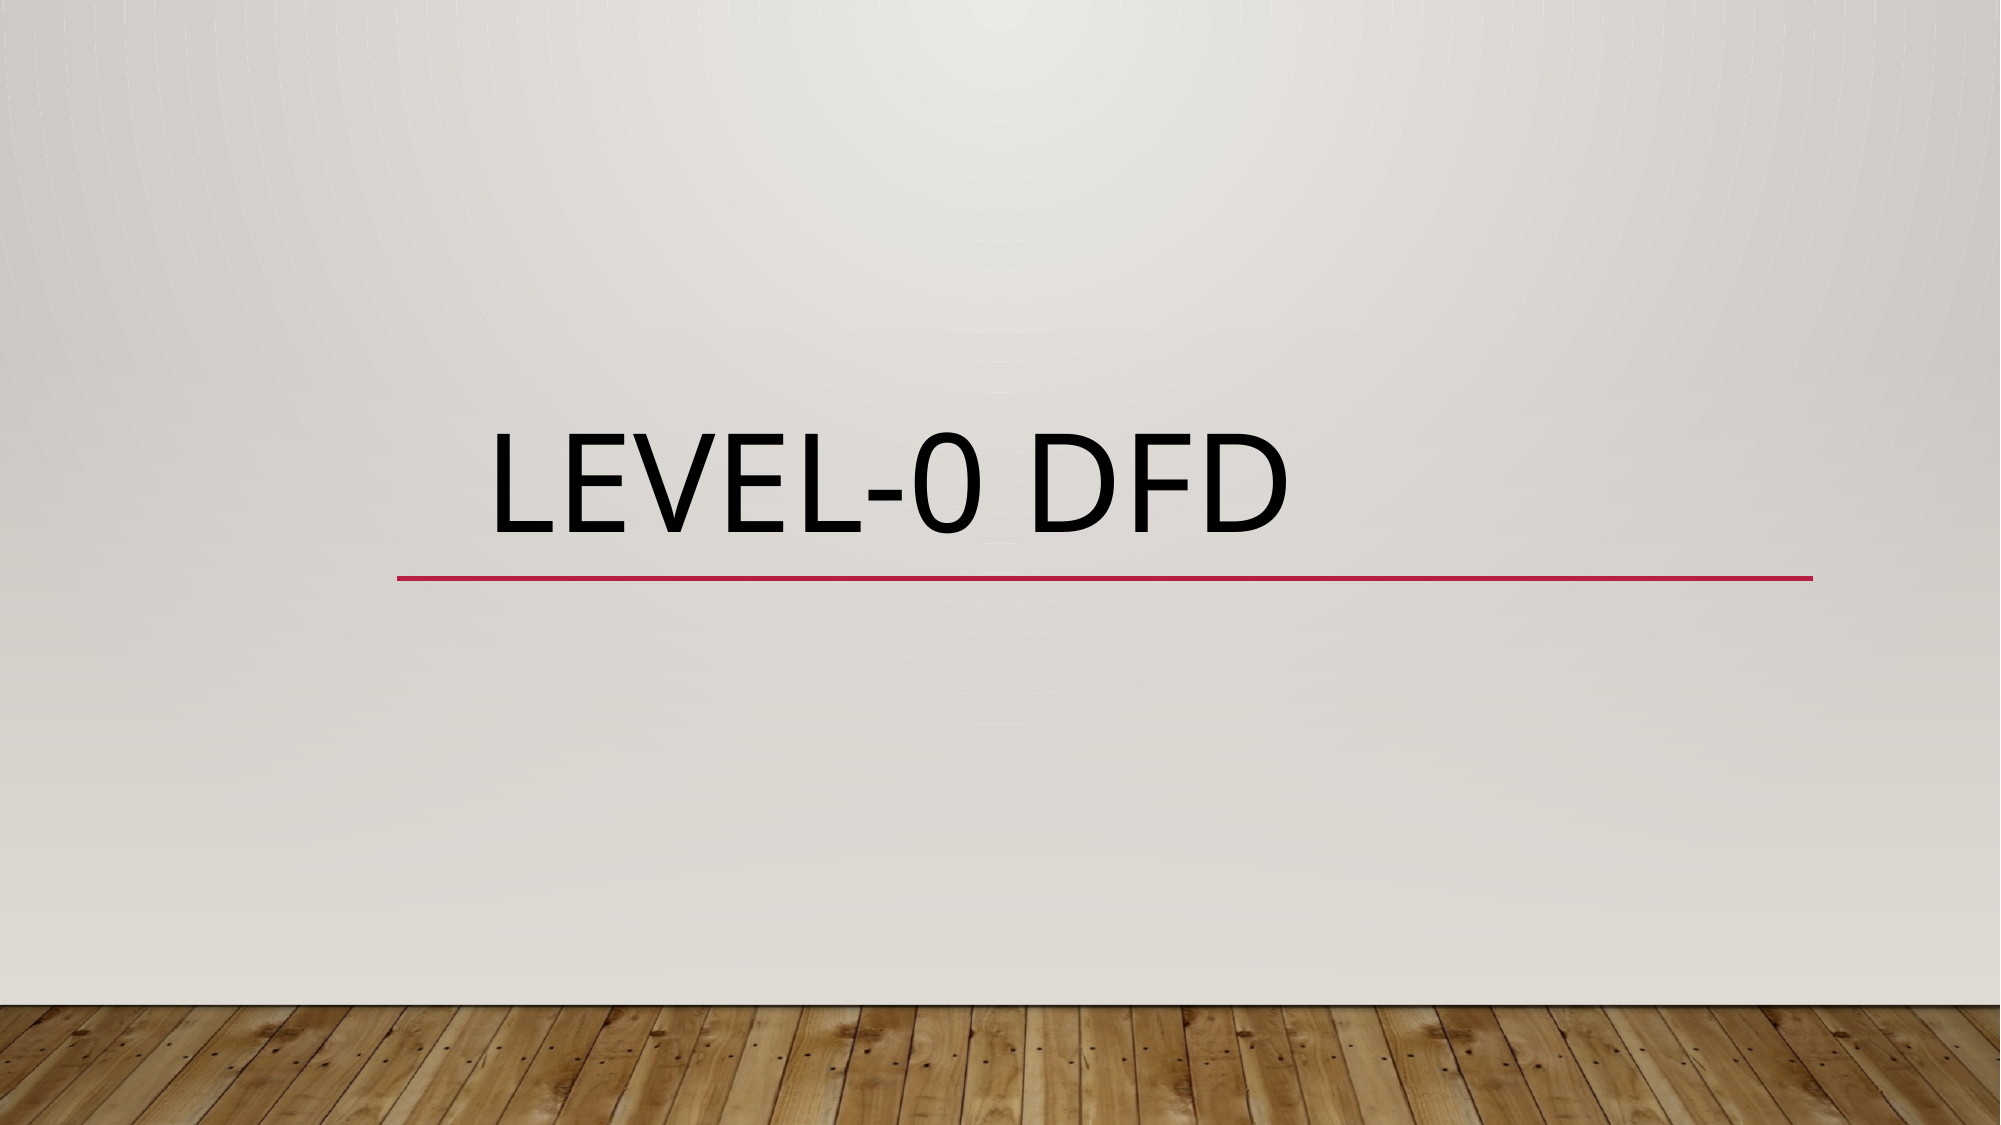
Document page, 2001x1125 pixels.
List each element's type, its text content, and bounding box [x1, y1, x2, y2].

title LEVEL-0 DFD [469, 145, 1887, 563]
picture [0, 1005, 2000, 1125]
